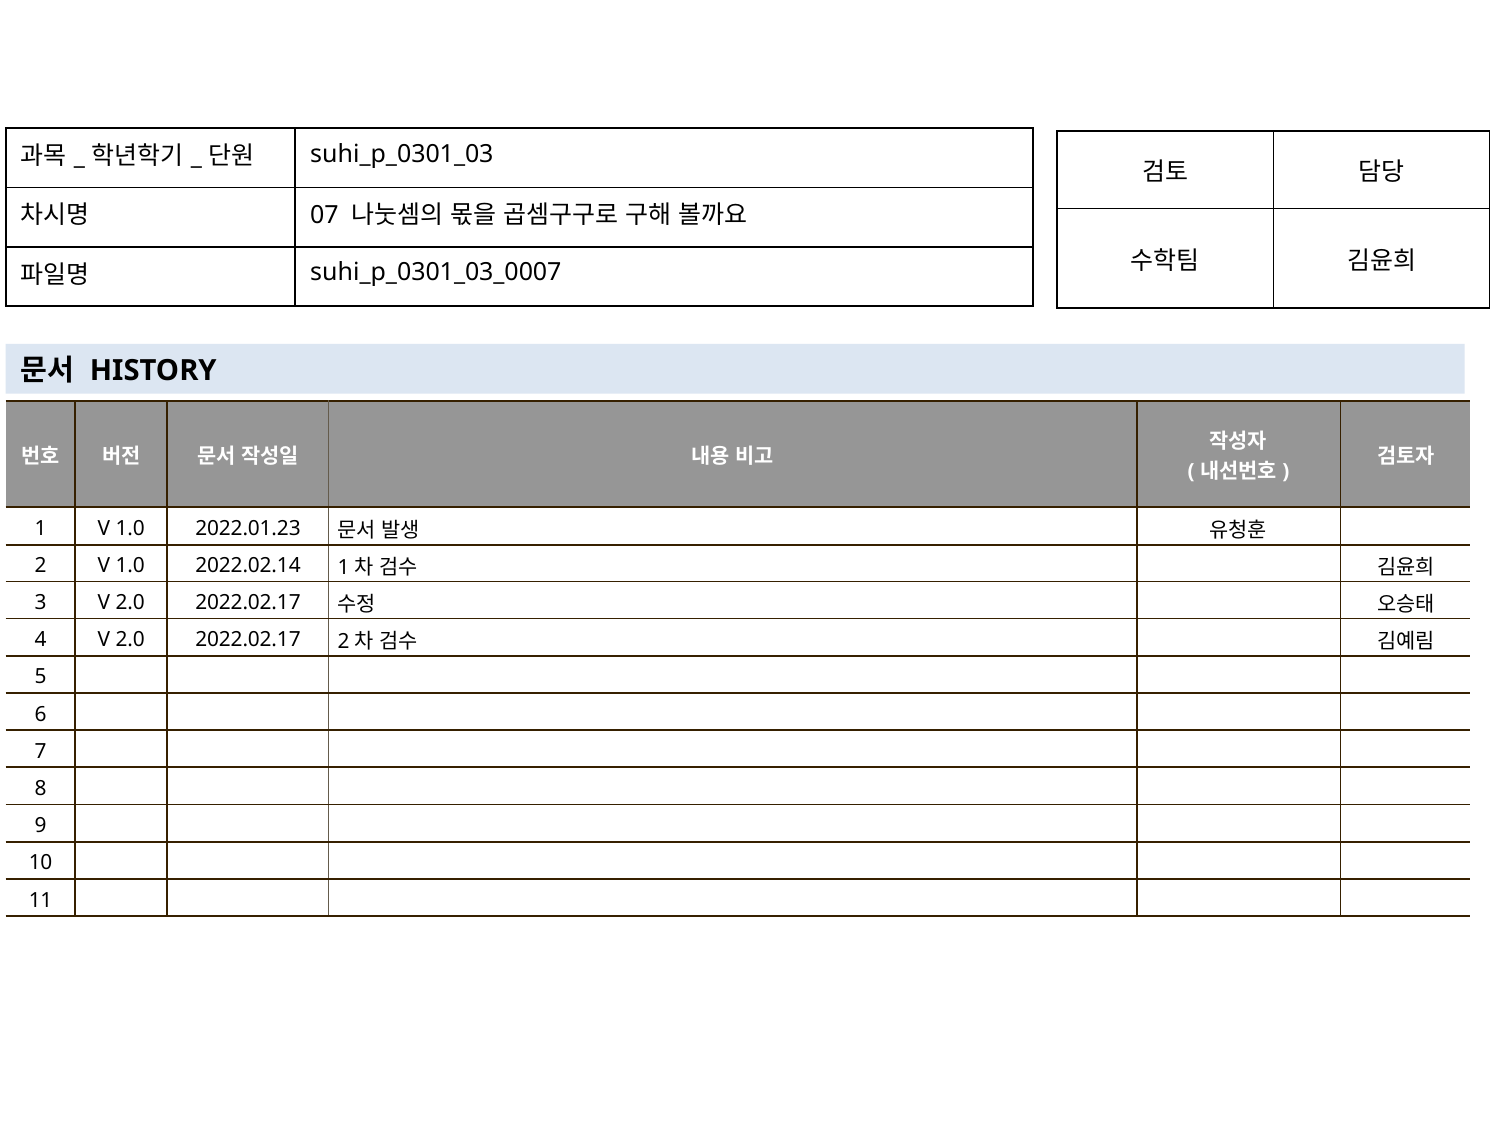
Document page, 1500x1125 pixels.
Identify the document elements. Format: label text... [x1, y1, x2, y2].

table_cell [76, 731, 166, 766]
table_cell 수학팀 [1058, 209, 1273, 307]
table_cell [329, 657, 1136, 692]
table_cell 문서 발생 [329, 508, 1136, 544]
table_cell [1341, 880, 1470, 915]
table_cell 1 [6, 508, 74, 544]
table_cell 2022.02.17 [168, 619, 328, 655]
table_cell [329, 694, 1136, 729]
table_cell 10 [6, 843, 74, 878]
text_box 문서 HISTORY [5, 343, 1465, 394]
table_header 내용 비고 [329, 402, 1136, 506]
table_cell 김윤희 [1341, 546, 1470, 581]
table_header 검토자 [1341, 402, 1470, 506]
table_cell [1341, 657, 1470, 692]
table_cell 차시명 [7, 188, 294, 246]
table_cell [1138, 694, 1340, 729]
table_cell [329, 880, 1136, 915]
table_cell 5 [6, 657, 74, 692]
table_cell [1138, 619, 1340, 655]
table_cell [1138, 582, 1340, 618]
table_cell [76, 657, 166, 692]
table_cell 오승태 [1341, 582, 1470, 618]
table_cell 2차 검수 [329, 619, 1136, 655]
table_cell 유청훈 [1138, 508, 1340, 544]
table_header 담당 [1274, 132, 1489, 208]
table_cell [1341, 805, 1470, 841]
table_cell [329, 843, 1136, 878]
table_cell [1138, 657, 1340, 692]
table_cell [168, 843, 328, 878]
table_header 과목_학년학기_단원 [7, 129, 294, 187]
table_cell 6 [6, 694, 74, 729]
table_cell [1138, 843, 1340, 878]
table_cell [1138, 768, 1340, 804]
table_cell V 1.0 [76, 546, 166, 581]
table_cell 김예림 [1341, 619, 1470, 655]
table_cell [329, 805, 1136, 841]
table_cell 2022.01.23 [168, 508, 328, 544]
table_cell [76, 805, 166, 841]
table_cell [168, 805, 328, 841]
table_cell [76, 768, 166, 804]
table_cell 07 나눗셈의 몫을 곱셈구구로 구해 볼까요 [296, 188, 1032, 246]
table_cell [168, 768, 328, 804]
table_header 번호 [6, 402, 74, 506]
table_cell 1차 검수 [329, 546, 1136, 581]
table_header 버전 [76, 402, 166, 506]
table_cell [329, 768, 1136, 804]
table_header suhi_p_0301_03 [296, 129, 1032, 187]
table_cell [168, 657, 328, 692]
table_cell V 2.0 [76, 582, 166, 618]
table_header 검토 [1058, 132, 1273, 208]
table_cell 4 [6, 619, 74, 655]
table_cell suhi_p_0301_03_0007 [296, 248, 1032, 305]
table_cell 수정 [329, 582, 1136, 618]
table_cell 9 [6, 805, 74, 841]
table_cell [1341, 694, 1470, 729]
table_cell [1138, 805, 1340, 841]
table_cell 2022.02.17 [168, 582, 328, 618]
table_cell [1138, 546, 1340, 581]
table_cell [168, 880, 328, 915]
table_cell V 1.0 [76, 508, 166, 544]
table_cell [1138, 880, 1340, 915]
table_cell [76, 880, 166, 915]
table_header 문서 작성일 [168, 402, 328, 506]
table_cell 8 [6, 768, 74, 804]
table_cell [168, 694, 328, 729]
table_cell 11 [6, 880, 74, 915]
table_header 작성자 (내선번호) [1138, 402, 1340, 506]
table_cell 파일명 [7, 248, 294, 305]
table_cell [76, 843, 166, 878]
table_cell 3 [6, 582, 74, 618]
table_cell [1341, 768, 1470, 804]
table_cell V 2.0 [76, 619, 166, 655]
table_cell [1138, 731, 1340, 766]
table_cell 2 [6, 546, 74, 581]
table_cell 2022.02.14 [168, 546, 328, 581]
table_cell [1341, 843, 1470, 878]
table_cell [329, 731, 1136, 766]
table_cell [1341, 508, 1470, 544]
table_cell 김윤희 [1274, 209, 1489, 307]
table_cell 7 [6, 731, 74, 766]
table_cell [76, 694, 166, 729]
table_cell [168, 731, 328, 766]
table_cell [1341, 731, 1470, 766]
